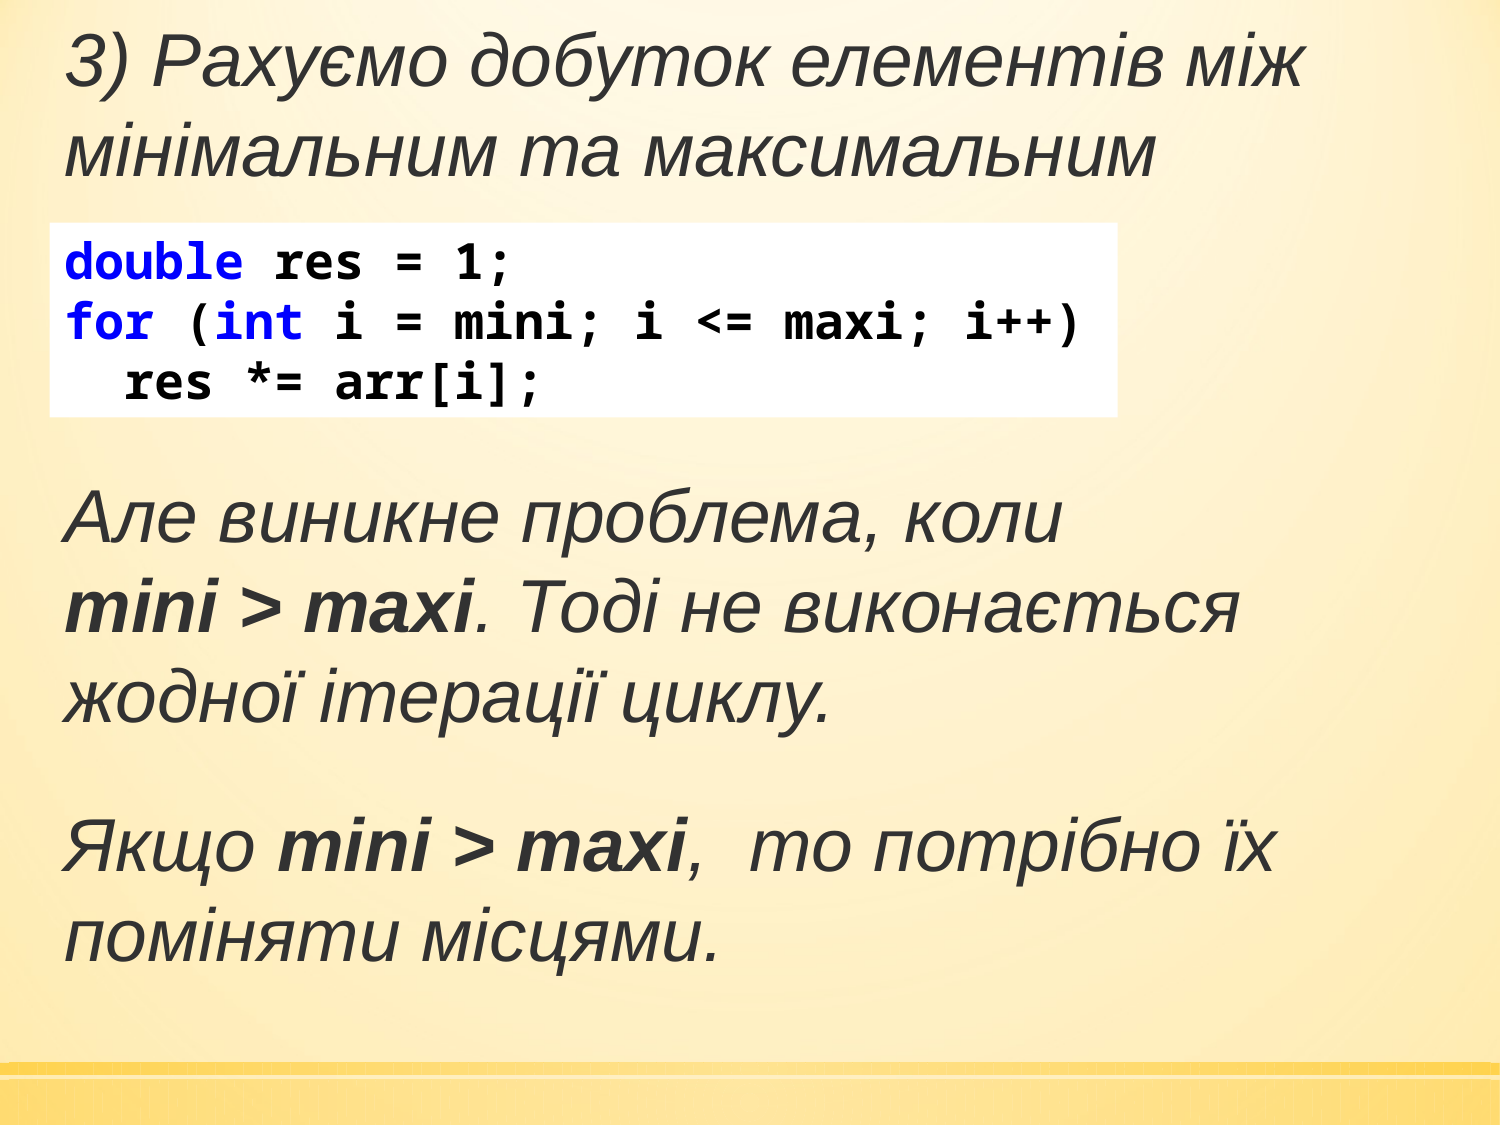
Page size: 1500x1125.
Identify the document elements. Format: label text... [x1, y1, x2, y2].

text_box double res = 1; for (int i = mini; i <= maxi; i++) res *= arr[i]; [49, 222, 1118, 418]
text_box Але виникне проблема, коли mini > maxi. Тоді не виконається жодної ітерації циклу. [49, 460, 1465, 746]
picture [0, 1075, 1500, 1079]
picture [0, 0, 1500, 1062]
text_box 3) Рахуємо добуток елементів між мінімальним та максимальним [49, 4, 1465, 199]
text_box Якщо mini > maxi, то потрібно їх поміняти місцями. [49, 789, 1465, 984]
